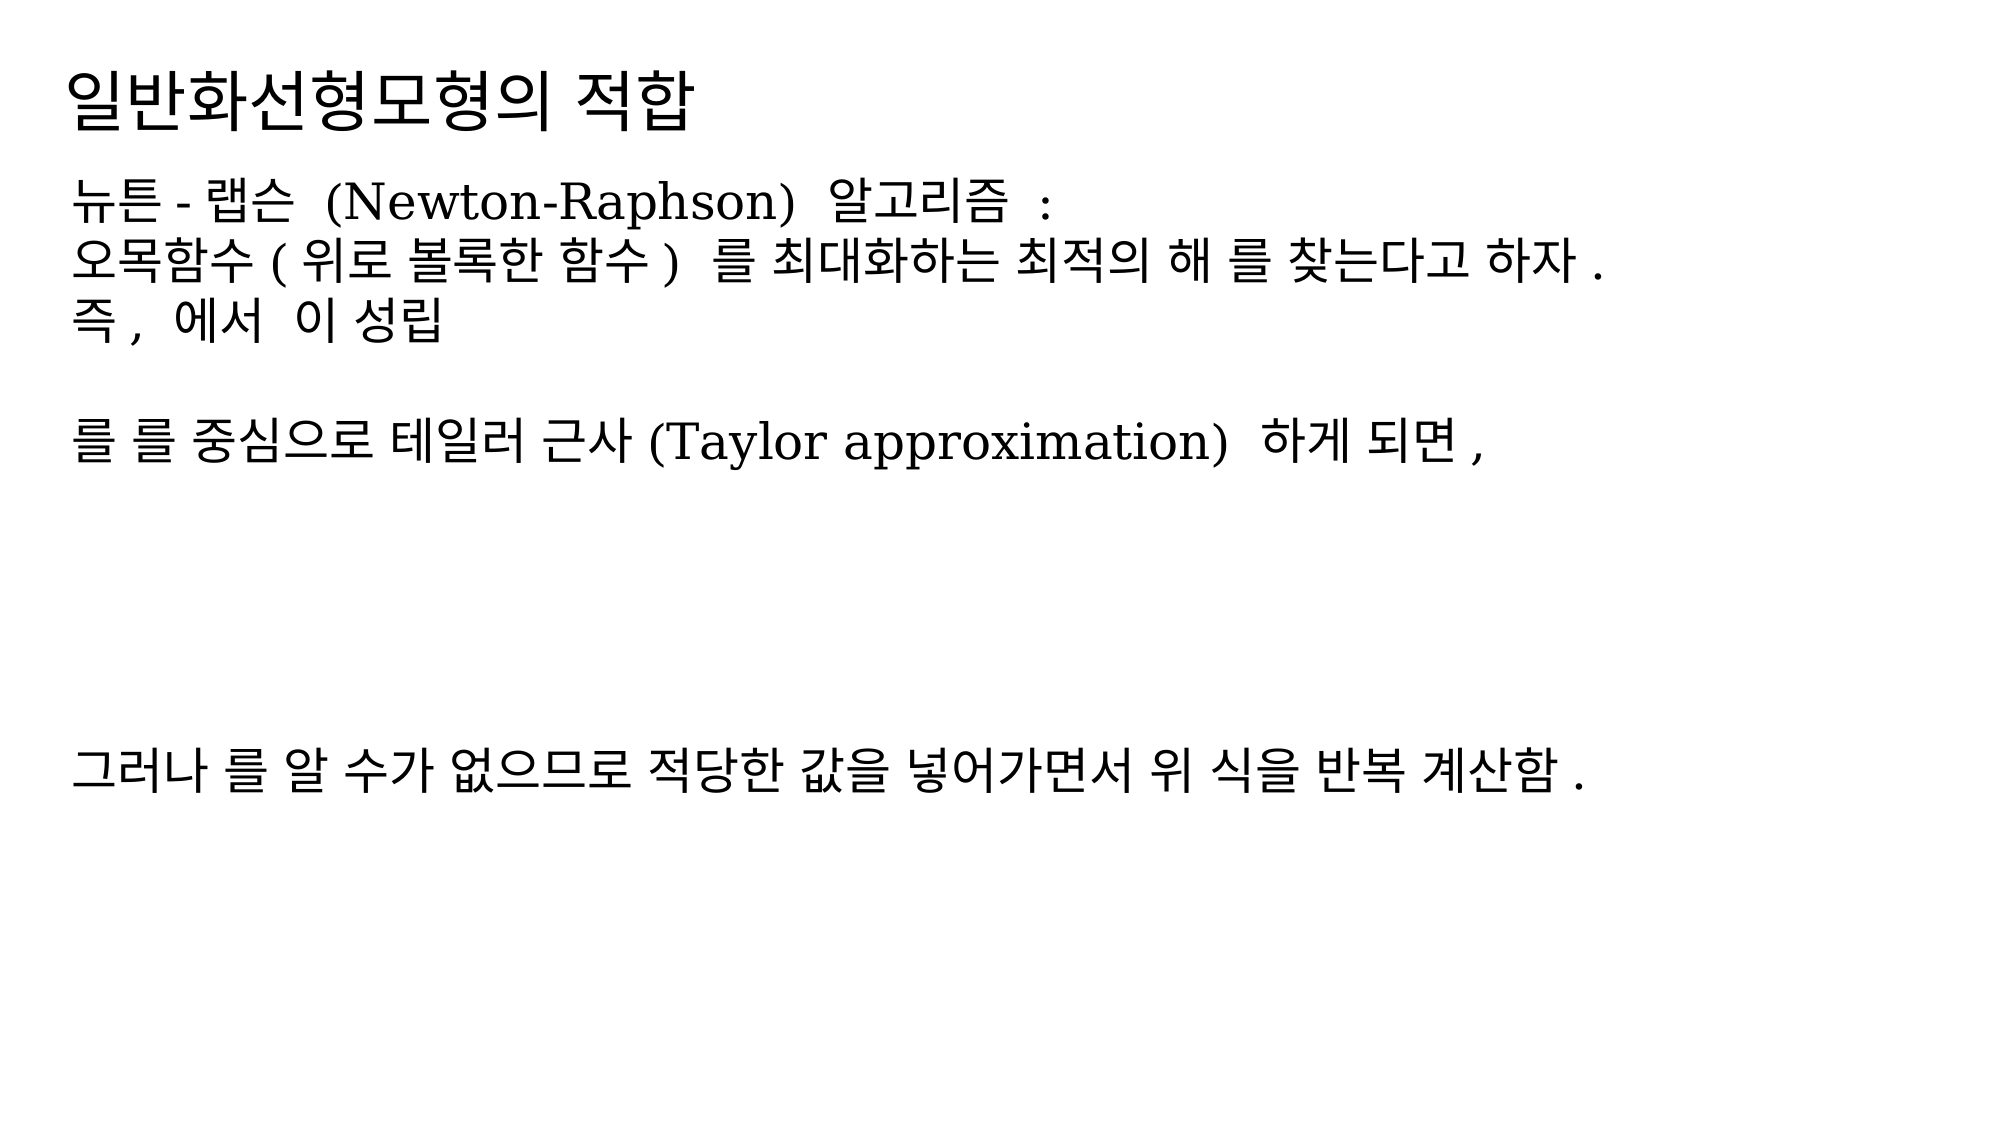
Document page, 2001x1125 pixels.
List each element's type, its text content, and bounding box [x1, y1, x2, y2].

text_box 일반화선형모형의 적합 [49, 52, 1890, 148]
